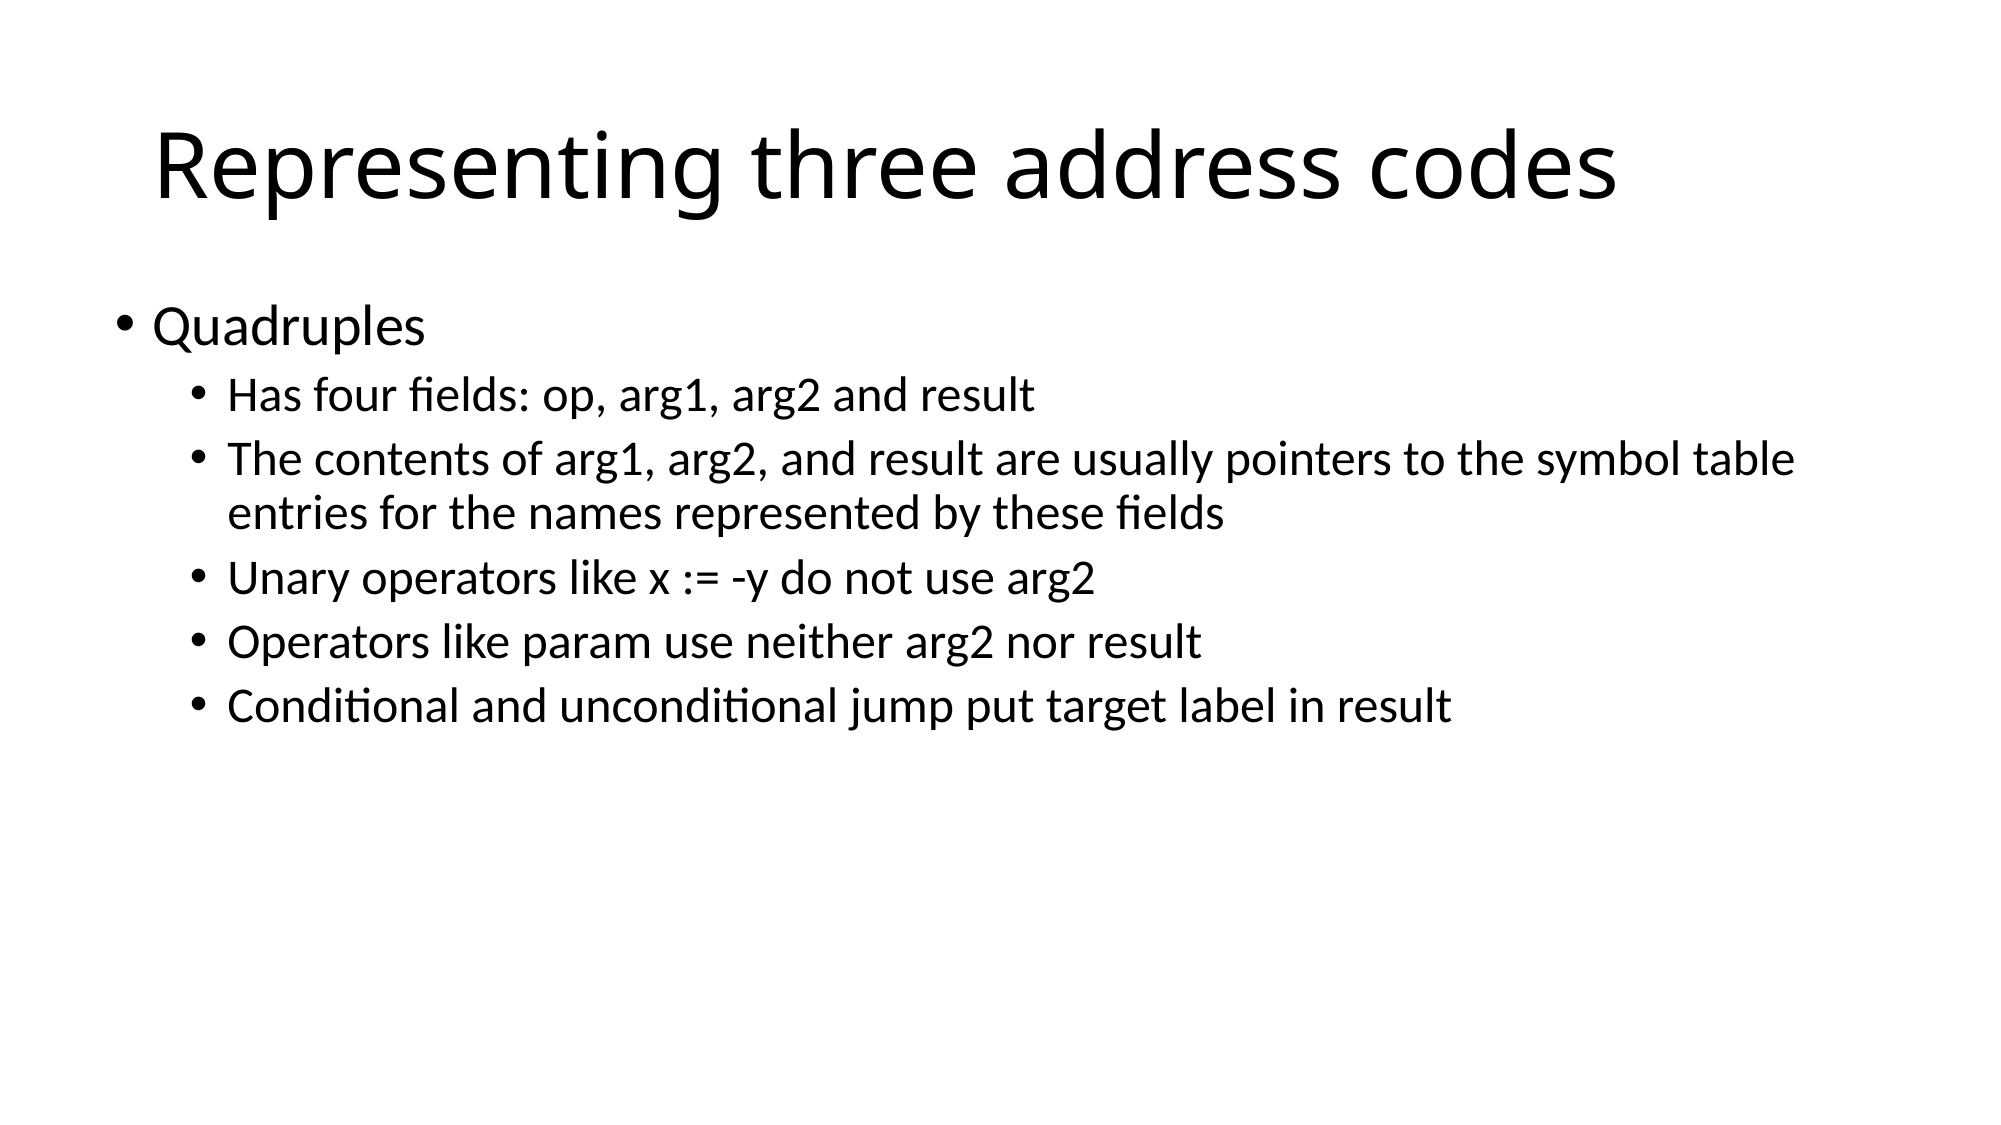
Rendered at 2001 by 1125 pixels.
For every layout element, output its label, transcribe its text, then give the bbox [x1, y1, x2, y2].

title Representing three address codes [137, 59, 1863, 278]
list Quadruples Has four fields: op, arg1, arg2 and result The contents of arg1, arg2, and result are usually pointers to the symbol table entries for the names represented by these fields Unary operators like x := -y do not use arg2 Operators like param use neither arg2 nor result Conditional and unconditional jump put target label in result [99, 287, 1900, 1008]
